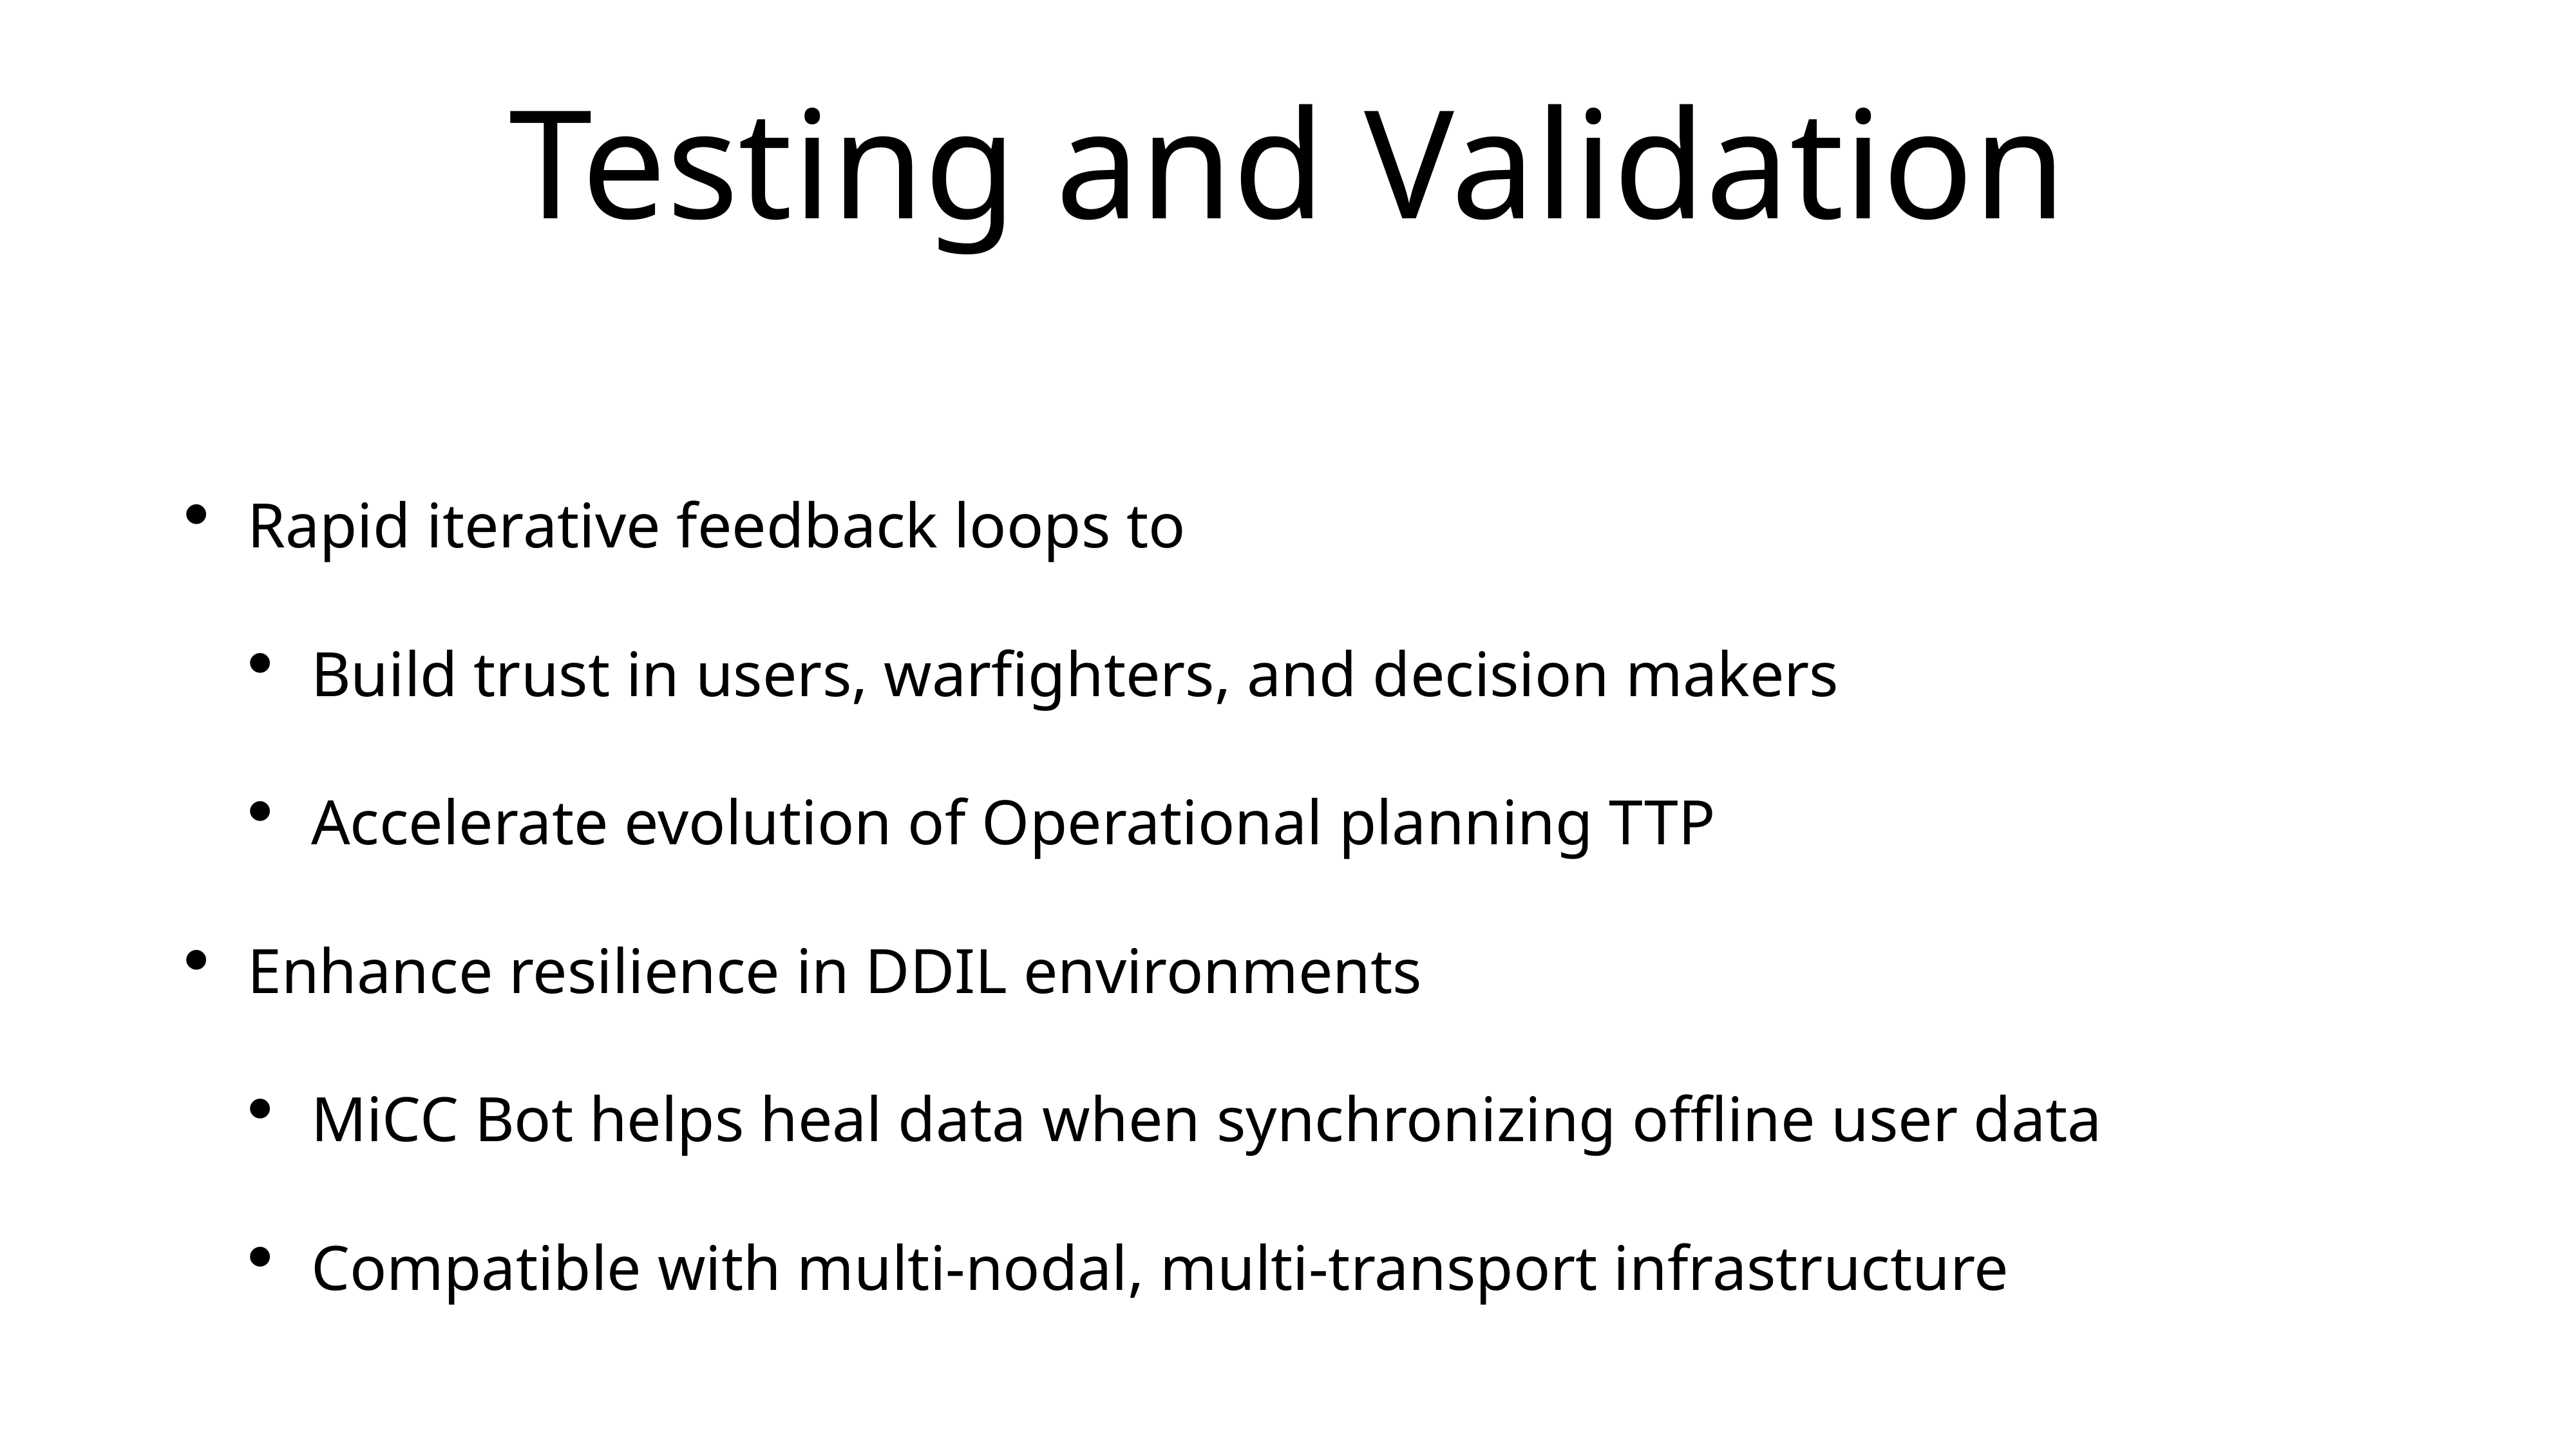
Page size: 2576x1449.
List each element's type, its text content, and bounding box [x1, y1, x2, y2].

title Testing and Validation [178, 37, 2398, 279]
list Rapid iterative feedback loops to Build trust in users, warfighters, and decision makers Accelerate evolution of Operational planning TTP Enhance resilience in DDIL environments MiCC Bot helps heal data when synchronizing offline user data Compatible with multi-nodal, multi-transport infrastructure [178, 332, 2398, 1316]
